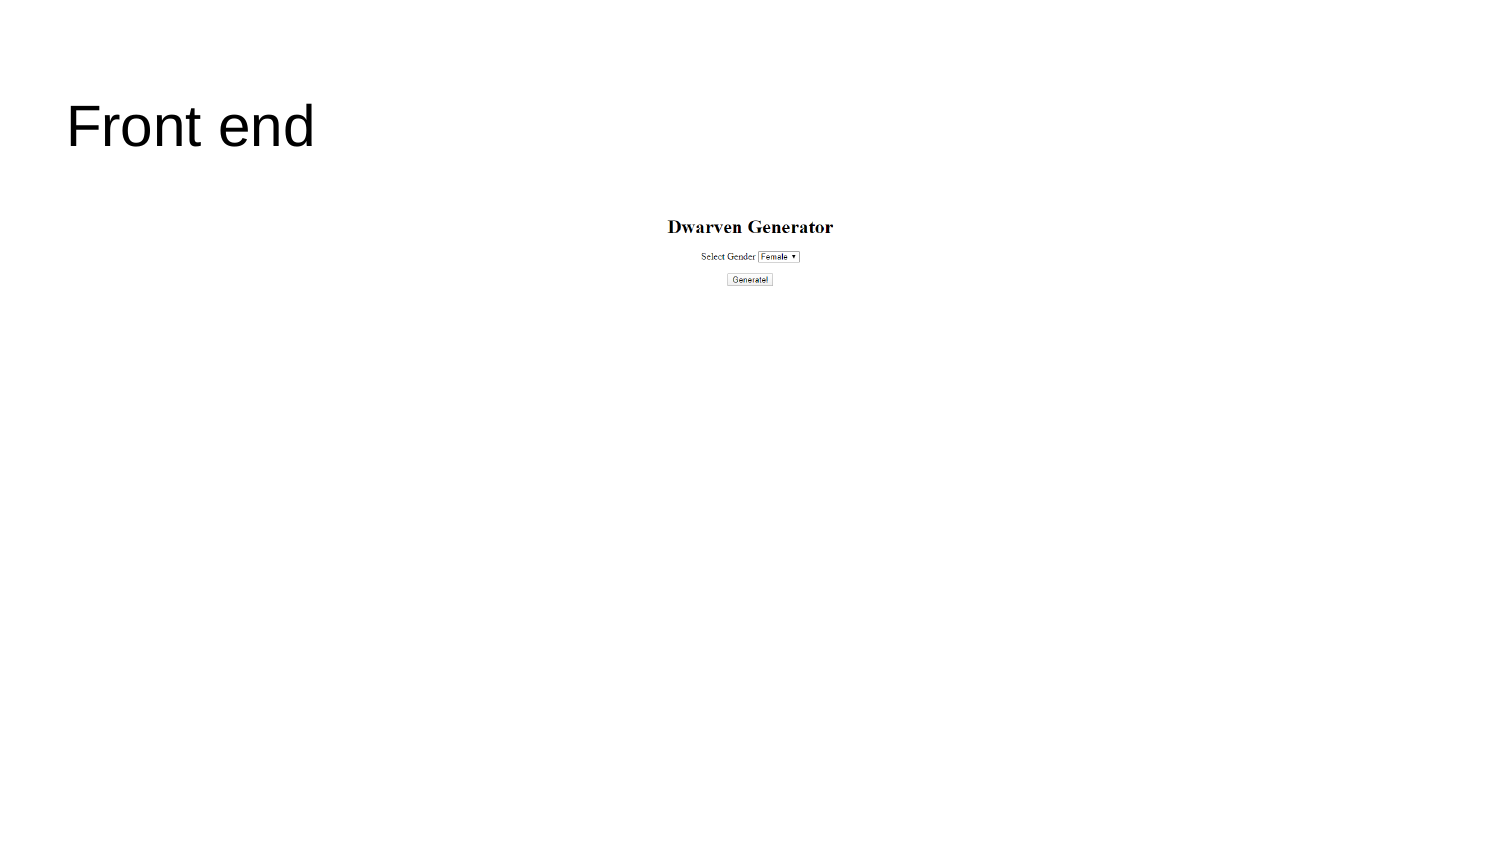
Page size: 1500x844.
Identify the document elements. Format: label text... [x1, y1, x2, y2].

picture [171, 188, 1329, 750]
title Front end [51, 72, 1449, 167]
